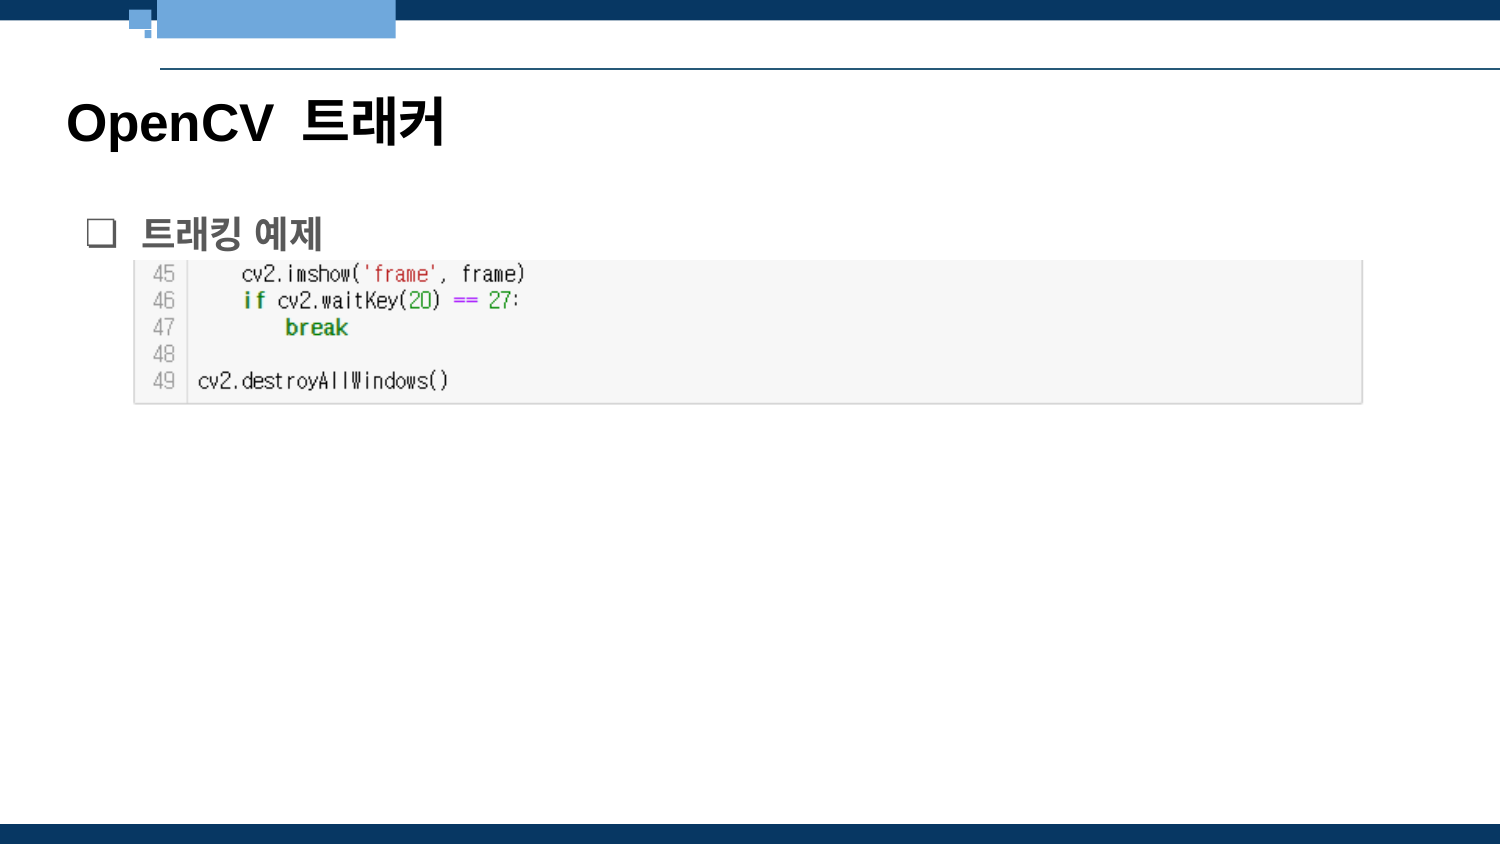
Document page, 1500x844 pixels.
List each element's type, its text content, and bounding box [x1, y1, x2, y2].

text_box [0, 0, 157, 21]
text_box [0, 824, 1500, 844]
text_box [129, 9, 152, 29]
list 트래킹 예제 [51, 189, 1449, 750]
text_box [144, 30, 152, 39]
picture [132, 260, 1368, 408]
text_box [157, 0, 396, 39]
text_box [396, 0, 1500, 21]
picture [113, 61, 1500, 76]
title OpenCV 트래커 [51, 72, 1449, 167]
